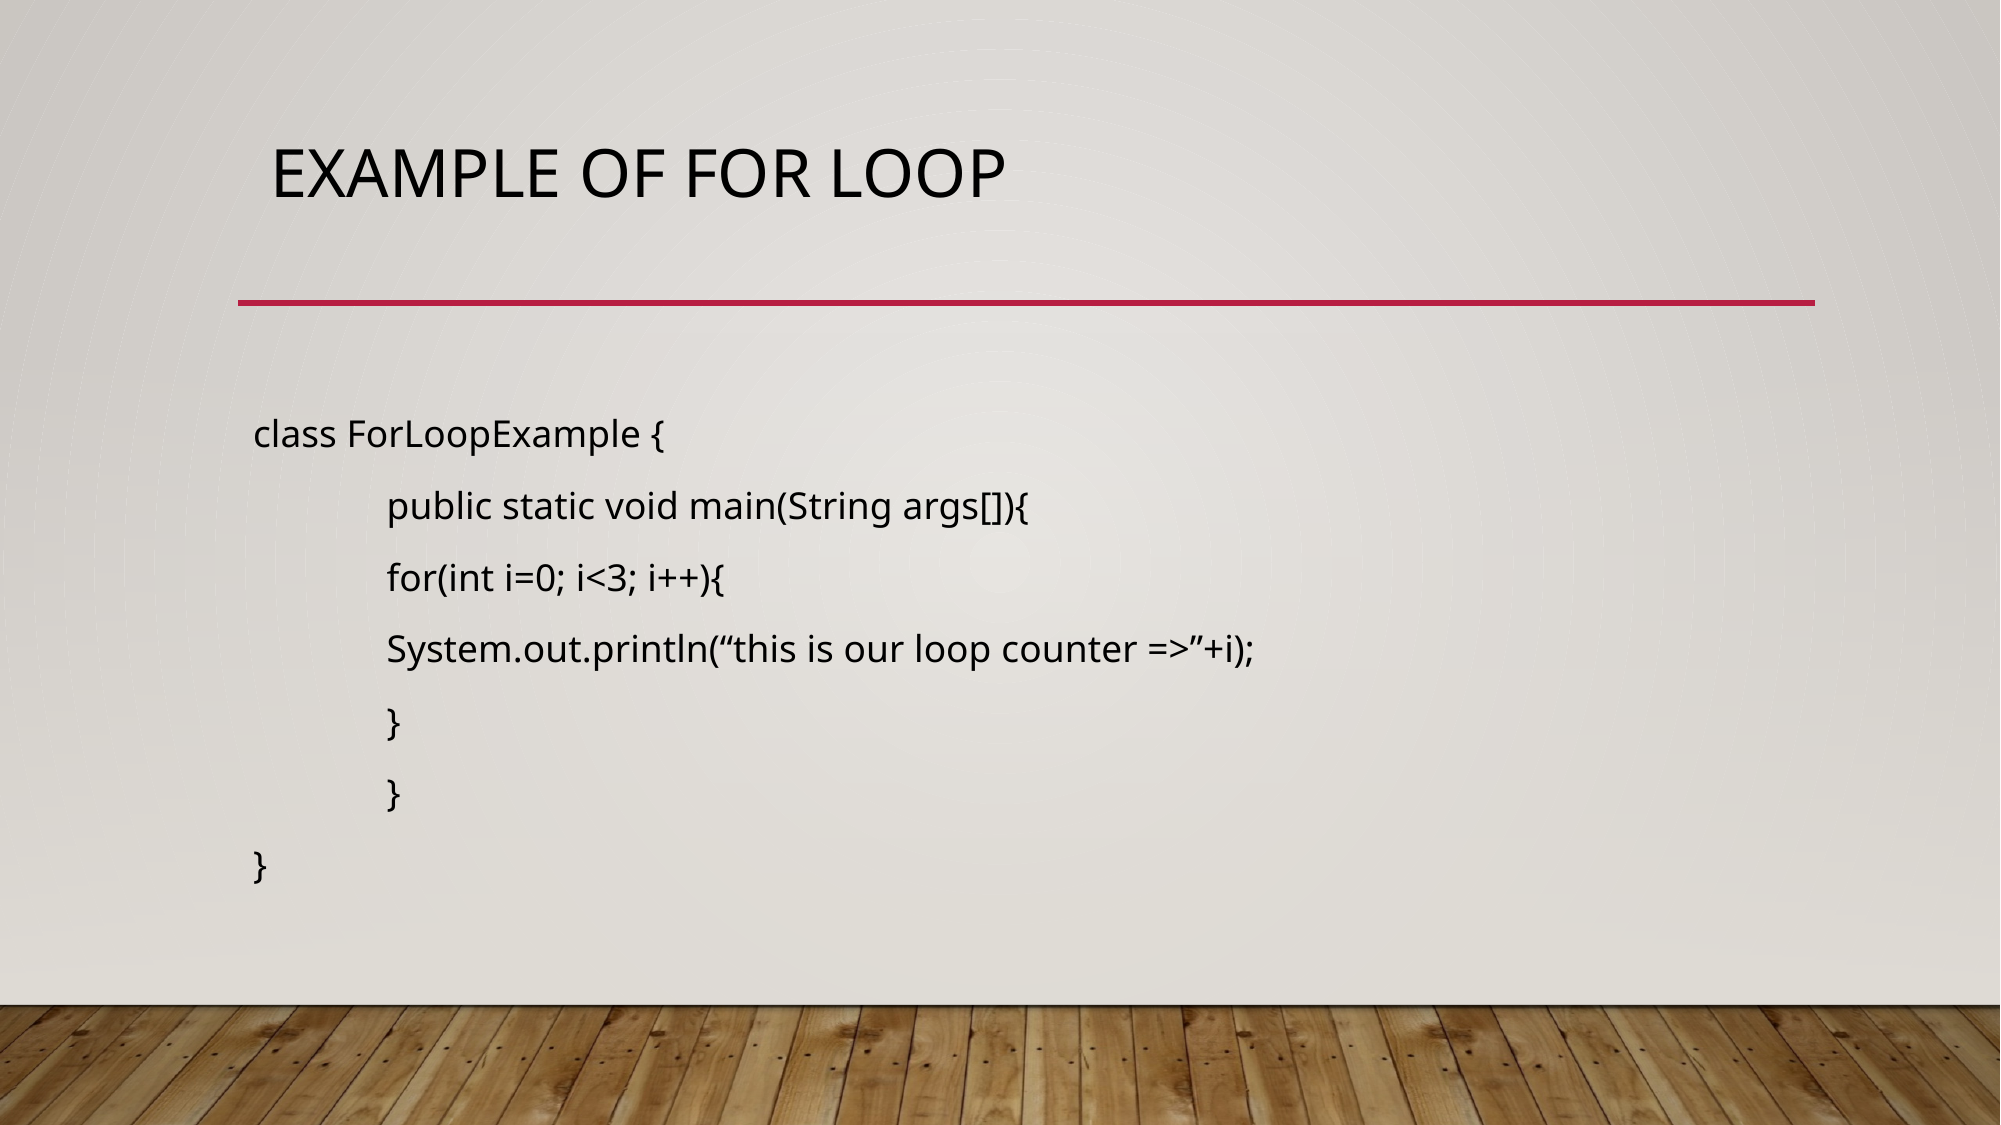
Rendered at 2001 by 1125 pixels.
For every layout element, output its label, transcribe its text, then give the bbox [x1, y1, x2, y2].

list class ForLoopExample { public static void main(String args[]){ for(int i=0; i<3; i++){ System.out.println(“this is our loop counter =>”+i); } } } [238, 330, 1814, 897]
title Example of For Loop [238, 131, 1814, 305]
picture [0, 1005, 2000, 1125]
